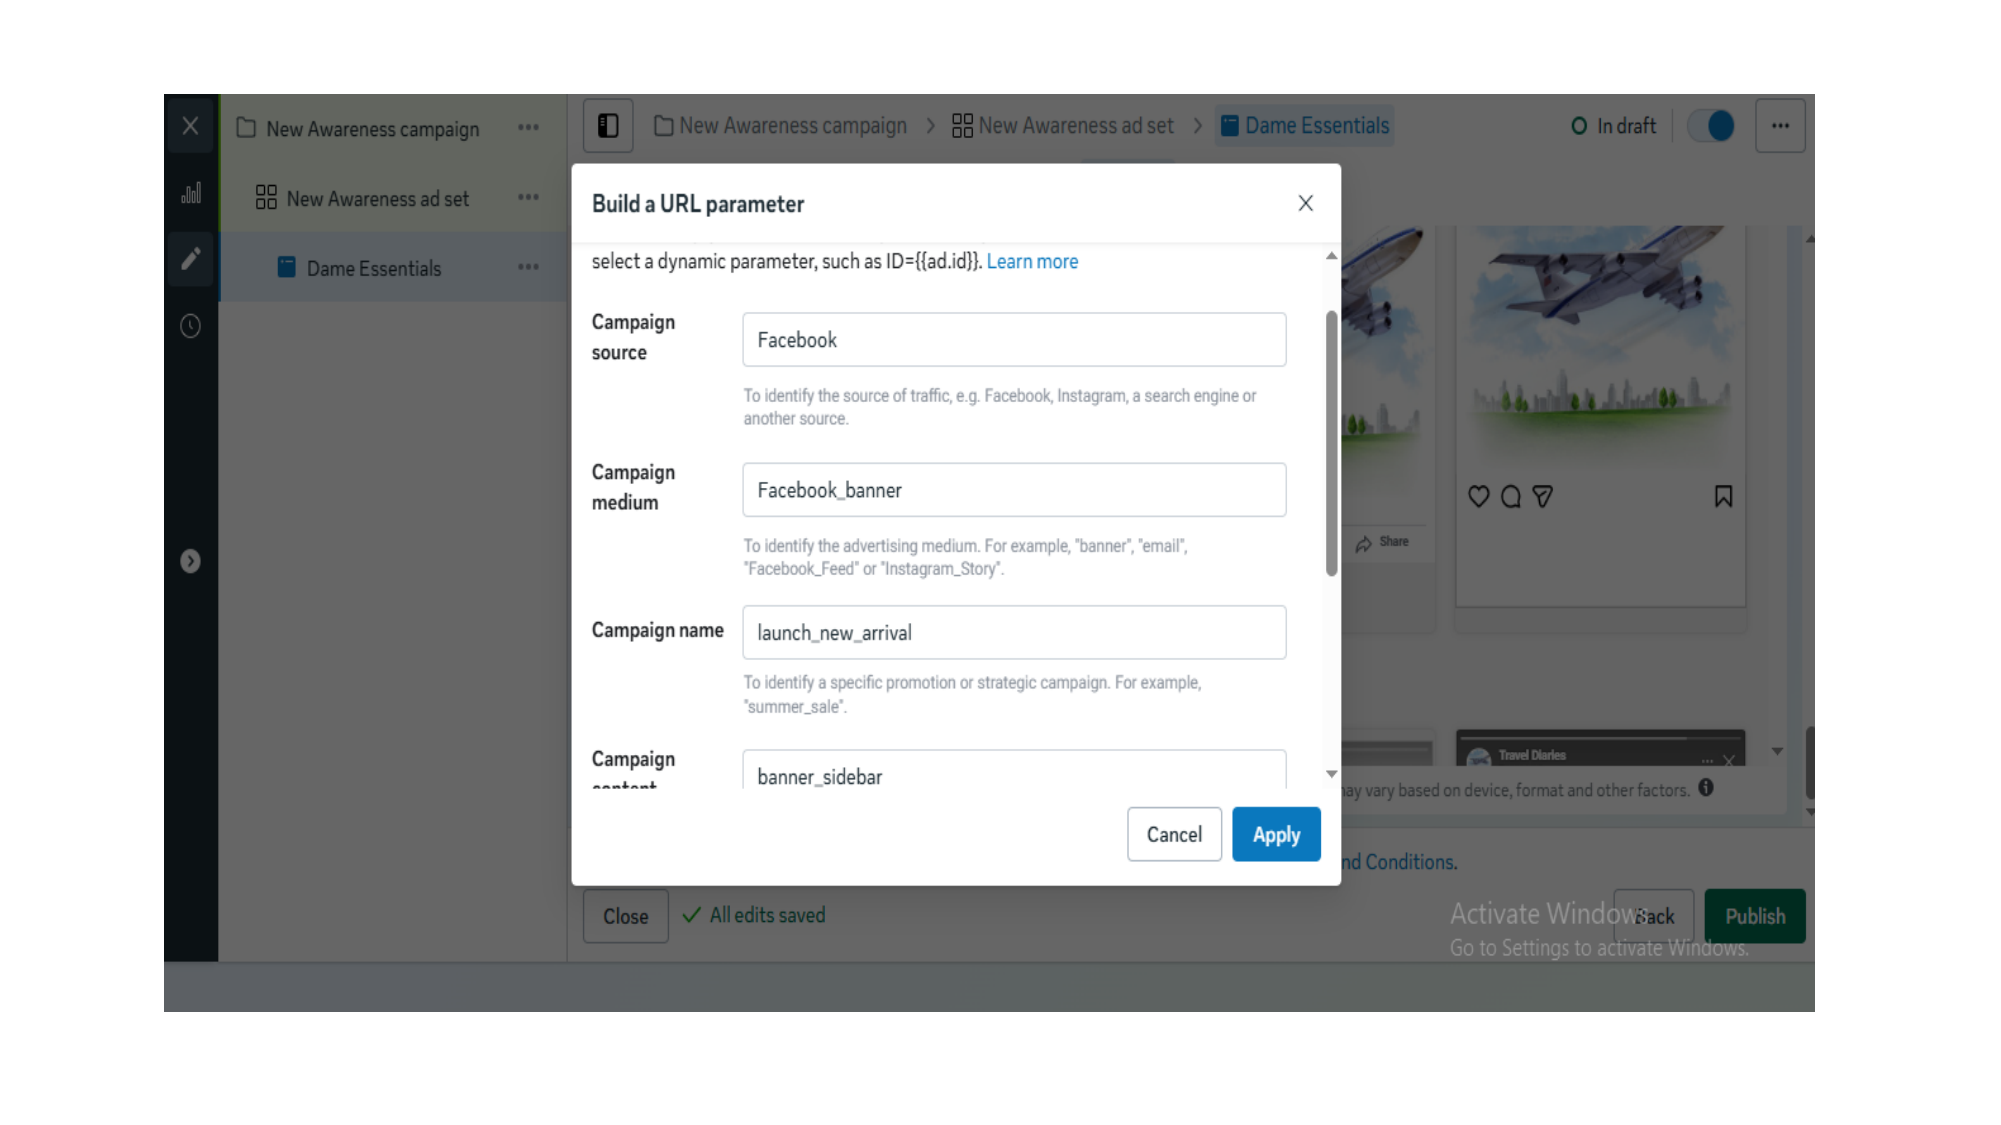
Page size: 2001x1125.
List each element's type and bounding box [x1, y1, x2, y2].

picture [164, 94, 1815, 1012]
